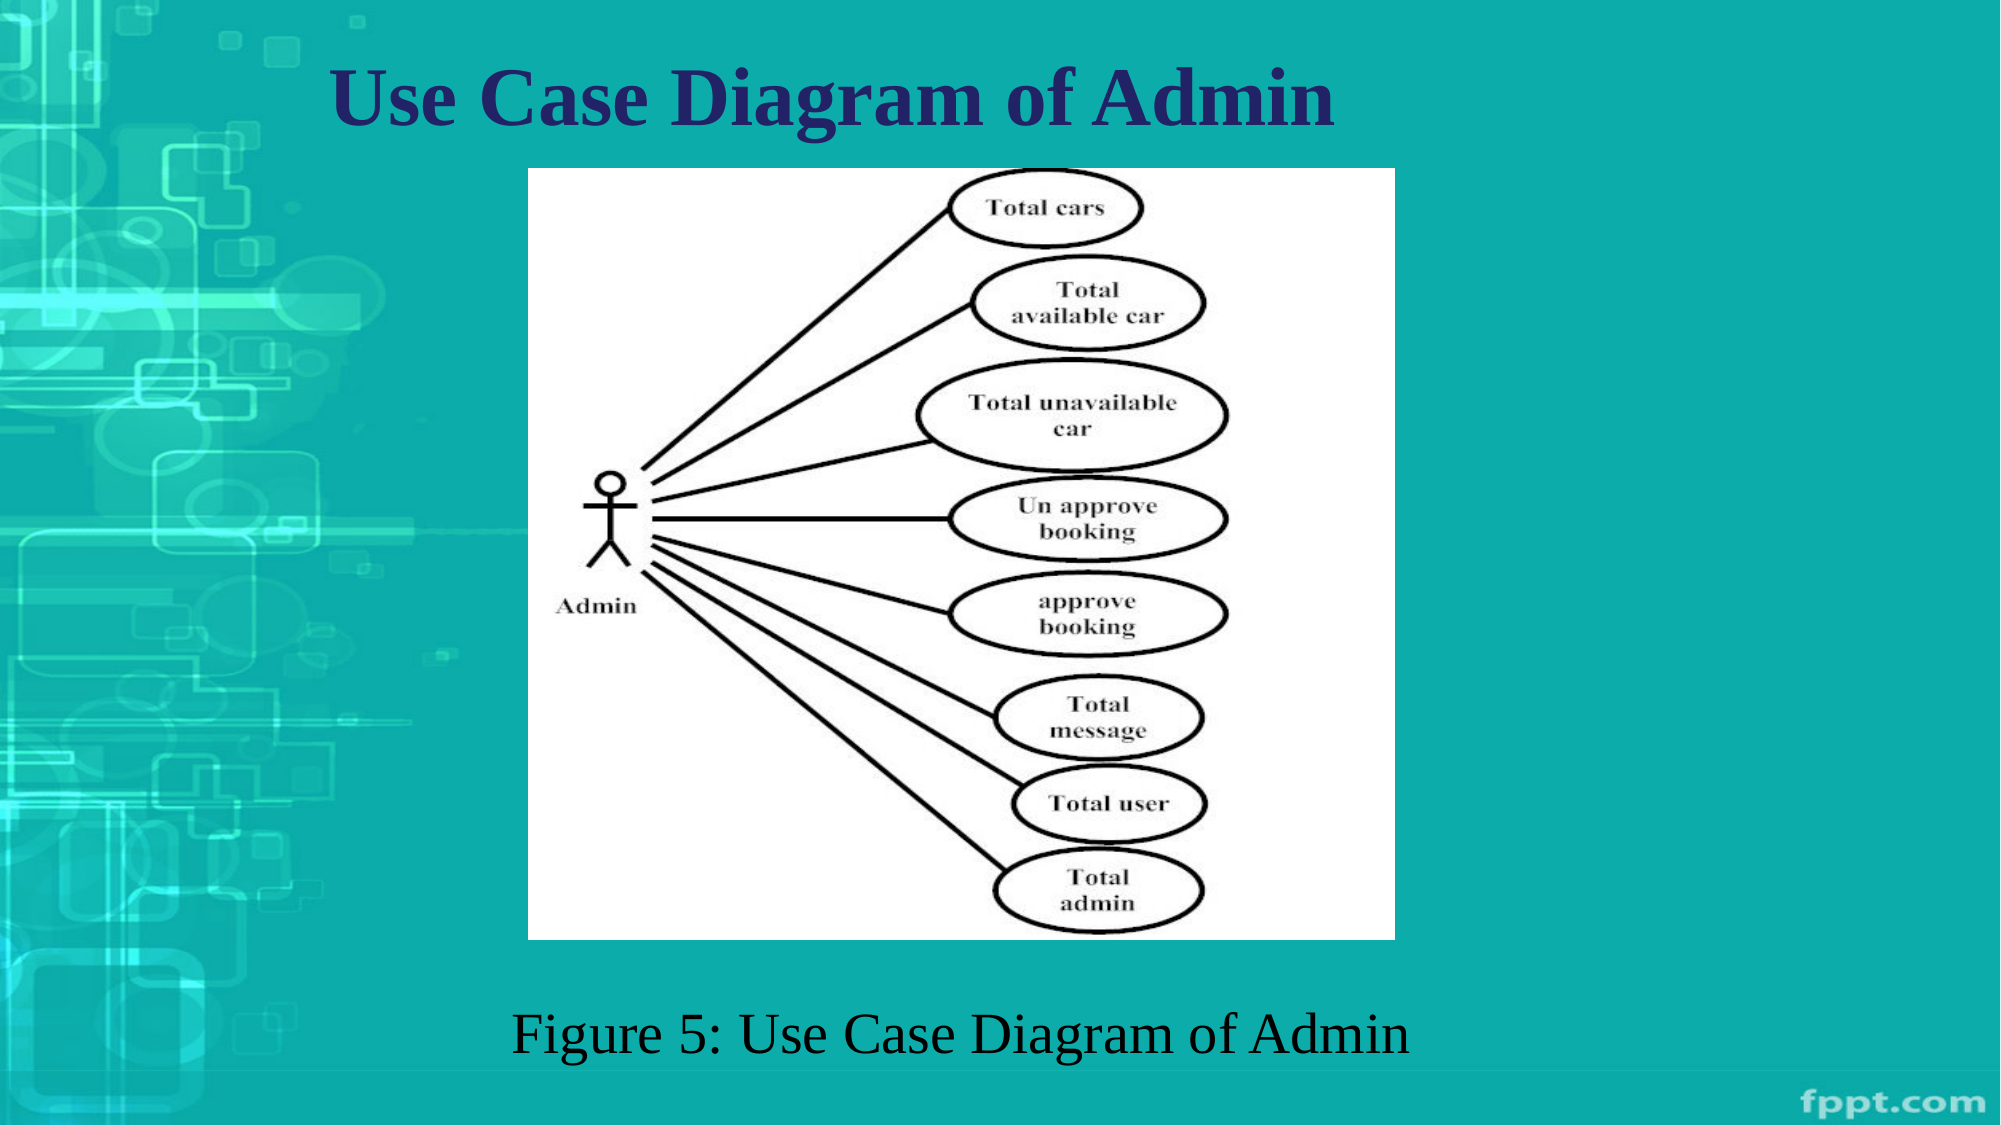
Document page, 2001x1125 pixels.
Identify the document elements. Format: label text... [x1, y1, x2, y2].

subtitle Use Case Diagram of Admin [313, 34, 1540, 169]
text_box Figure 5: Use Case Diagram of Admin [477, 953, 1445, 1108]
picture [0, 0, 2001, 1125]
